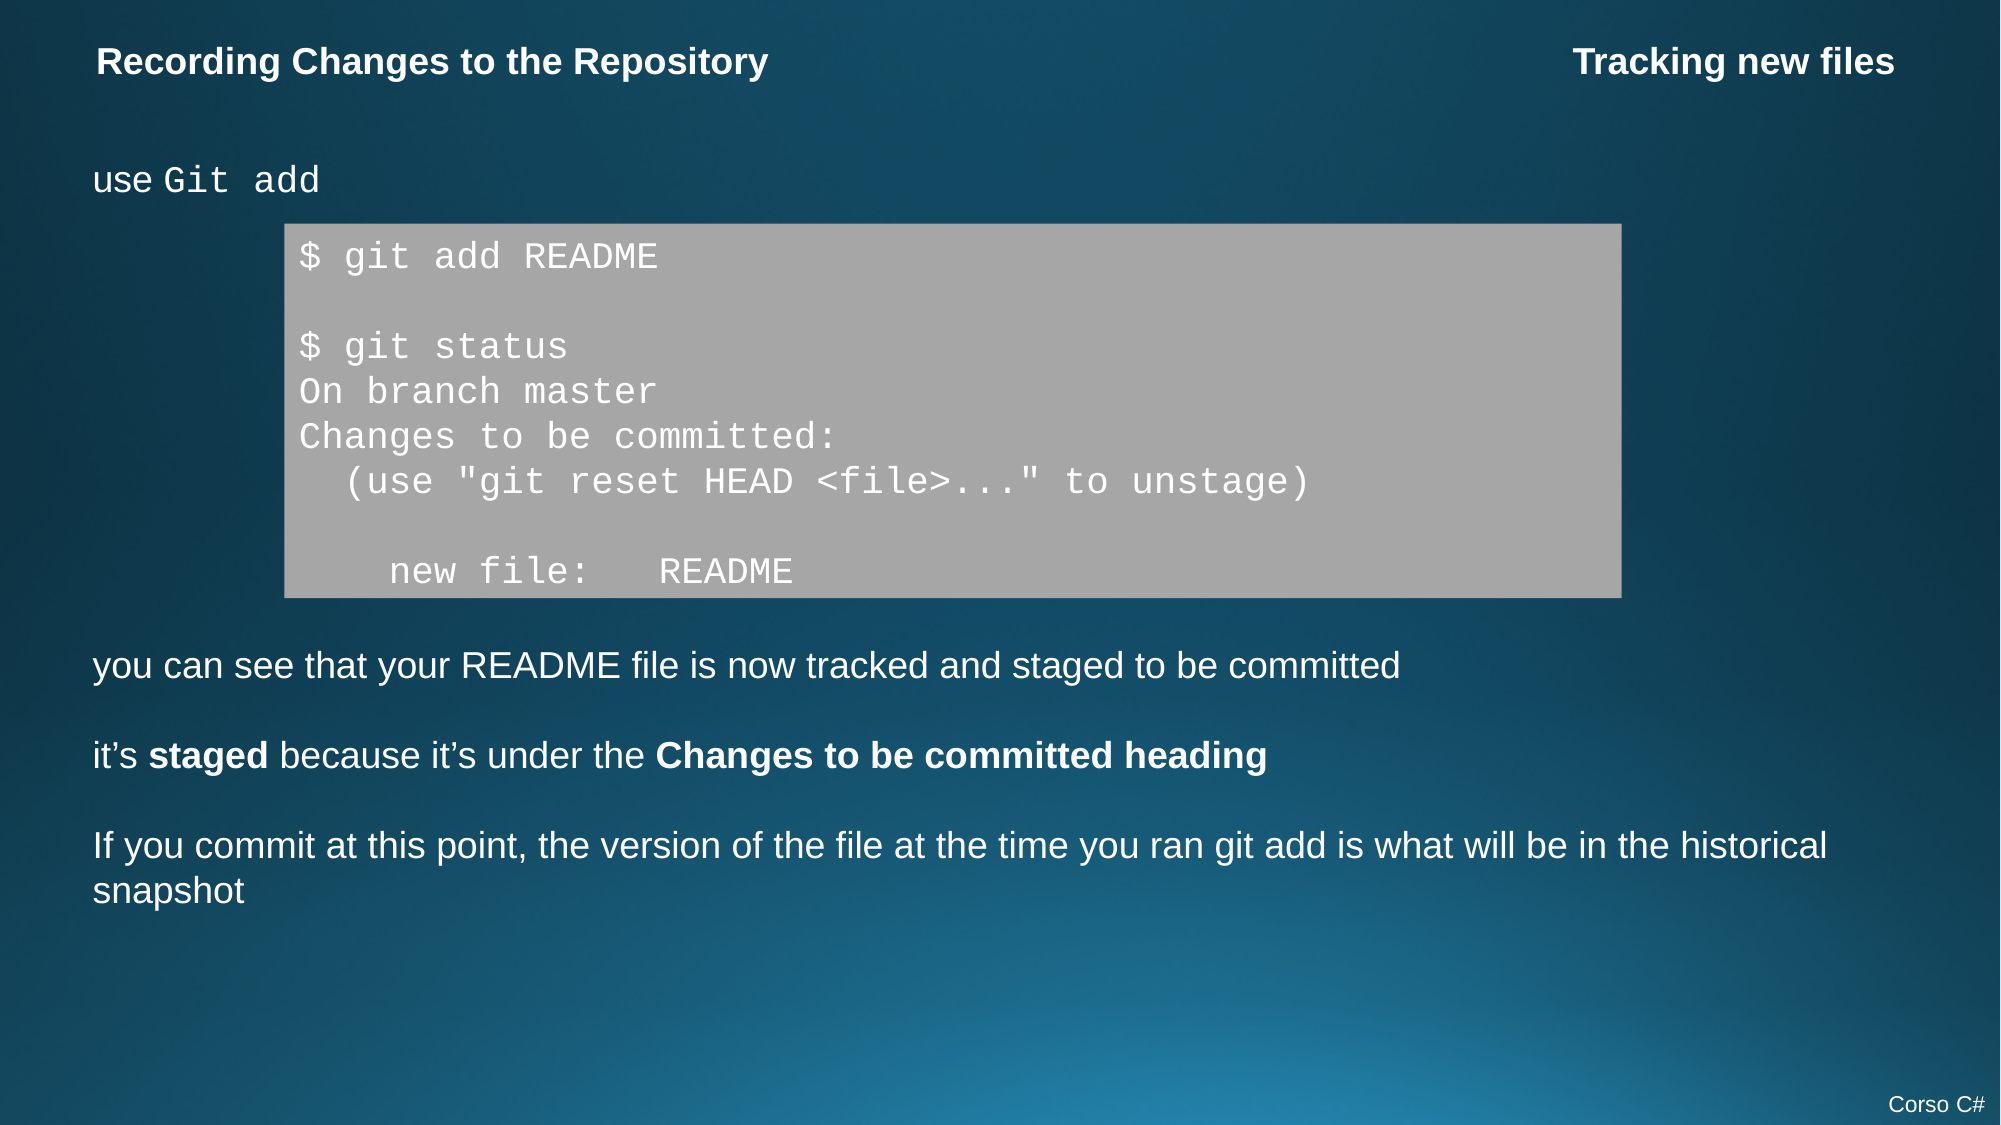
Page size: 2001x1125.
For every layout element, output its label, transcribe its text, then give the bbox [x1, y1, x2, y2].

text_box Tracking new files [979, 29, 1911, 89]
picture [0, 0, 2001, 1125]
text_box you can see that your README file is now tracked and staged to be committed it’s staged because it’s under the Changes to be committed heading If you commit at this point, the version of the file at the time you ran git add is what will be in the historical snapshot [77, 634, 1911, 919]
text_box use Git add [77, 147, 1940, 208]
text_box Recording Changes to the Repository [81, 29, 785, 89]
text_box Corso C# [0, 1082, 2000, 1125]
text_box $ git add README $ git status On branch master Changes to be committed: (use "git reset HEAD <file>..." to unstage) new file: README [284, 223, 1622, 599]
